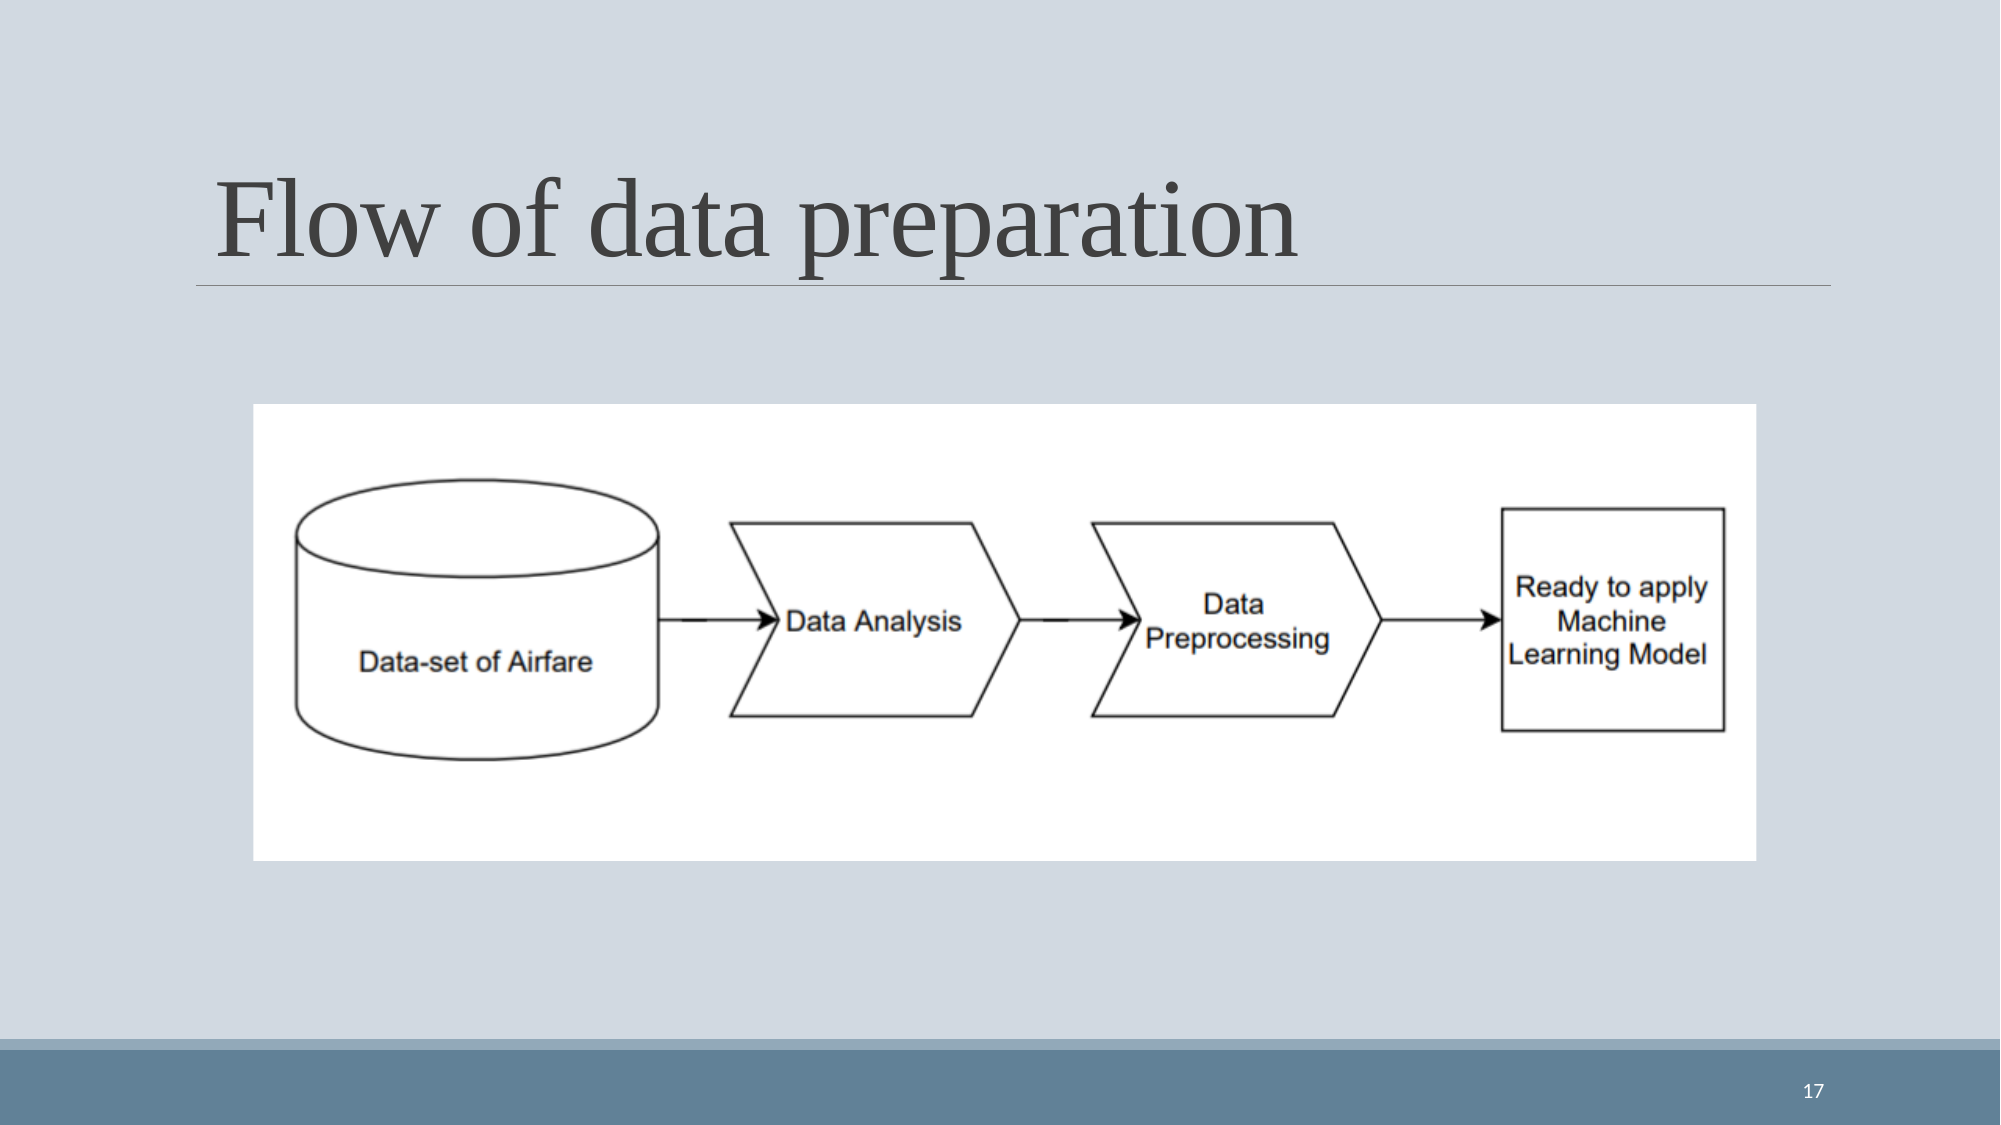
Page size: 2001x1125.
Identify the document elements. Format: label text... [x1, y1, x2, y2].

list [252, 404, 1757, 862]
title Flow of data preparation [199, 48, 1850, 287]
slide_number 17 [1624, 1059, 1840, 1120]
